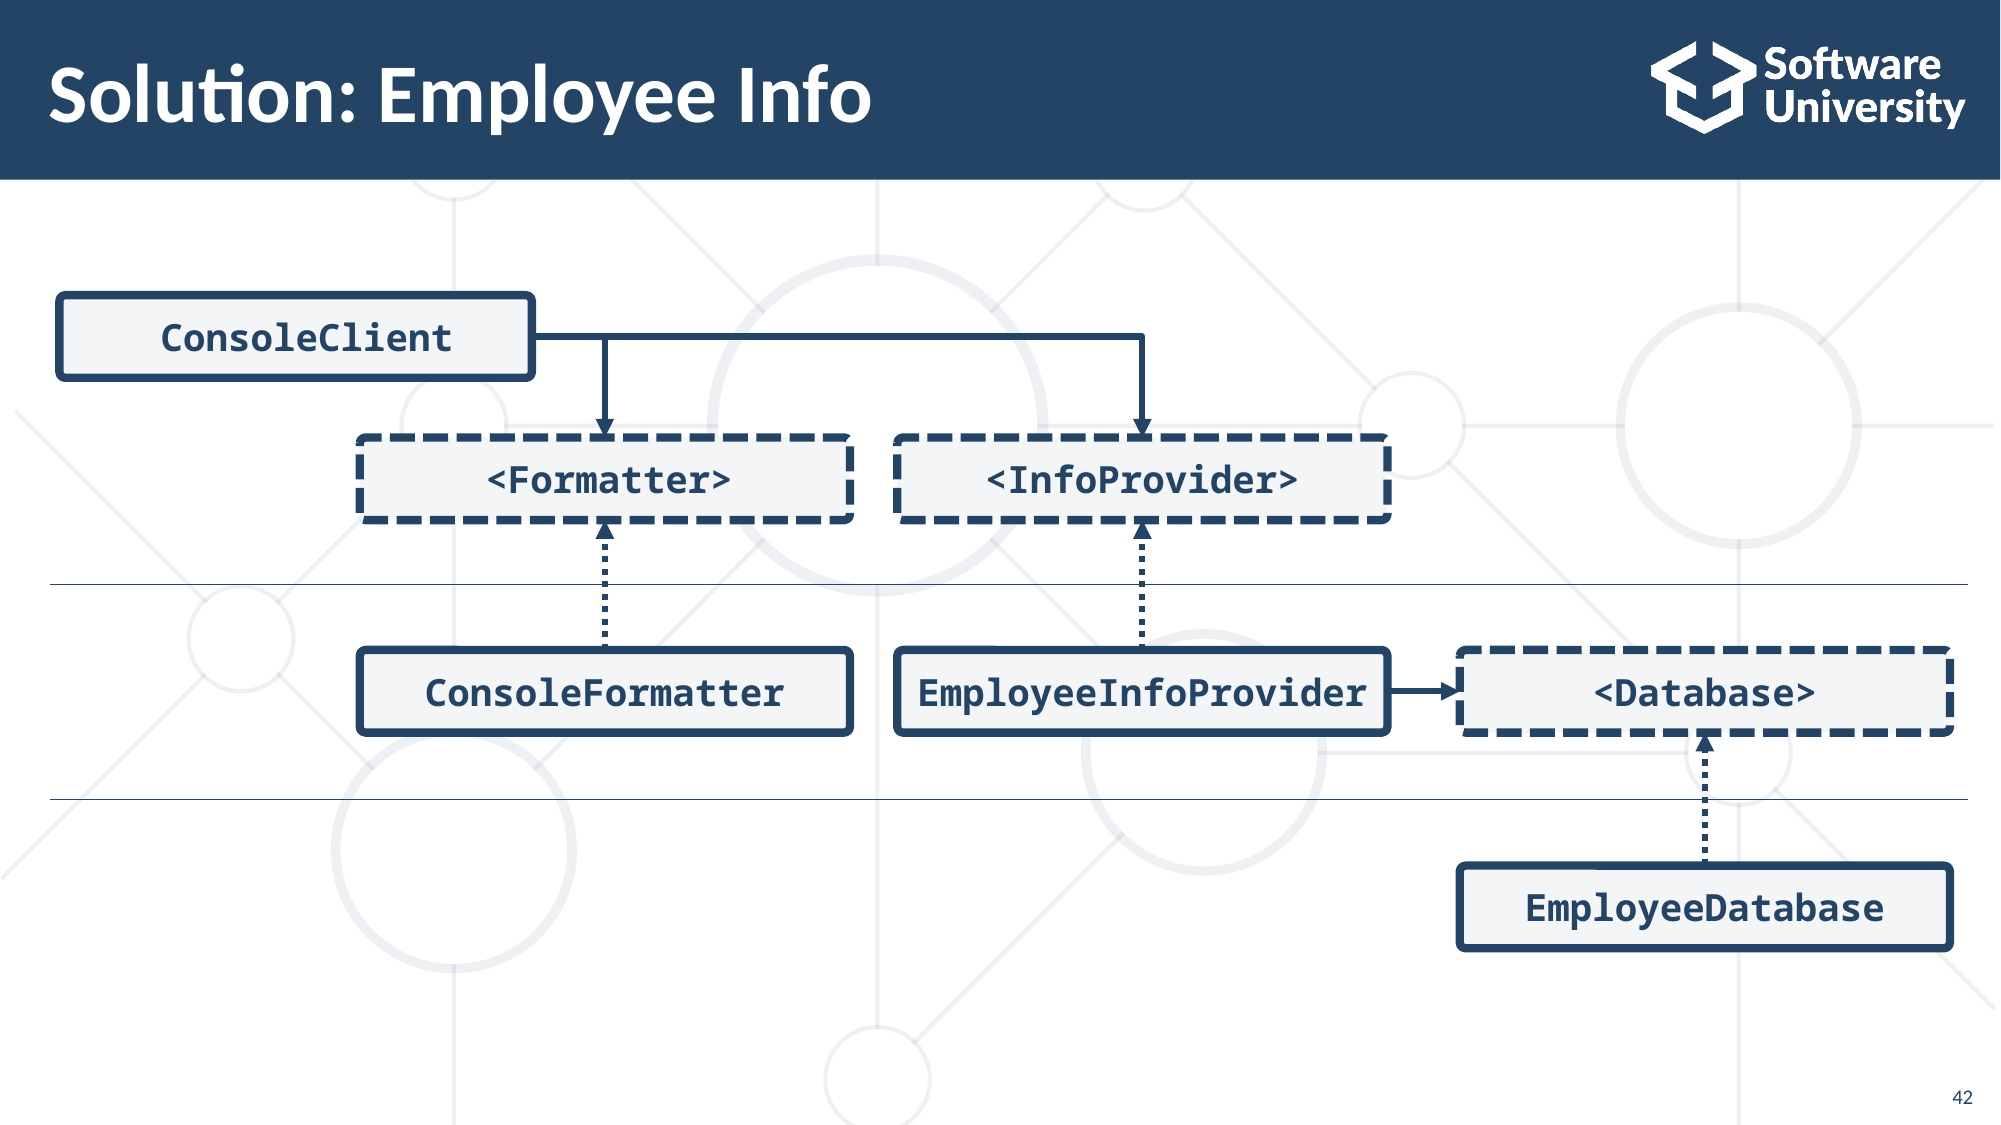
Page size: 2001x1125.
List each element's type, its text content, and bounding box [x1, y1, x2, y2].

title Solution: Employee Info [31, 16, 1625, 162]
slide_number 42 [1927, 1067, 1989, 1117]
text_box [49, 294, 1969, 949]
picture [1651, 41, 1966, 134]
